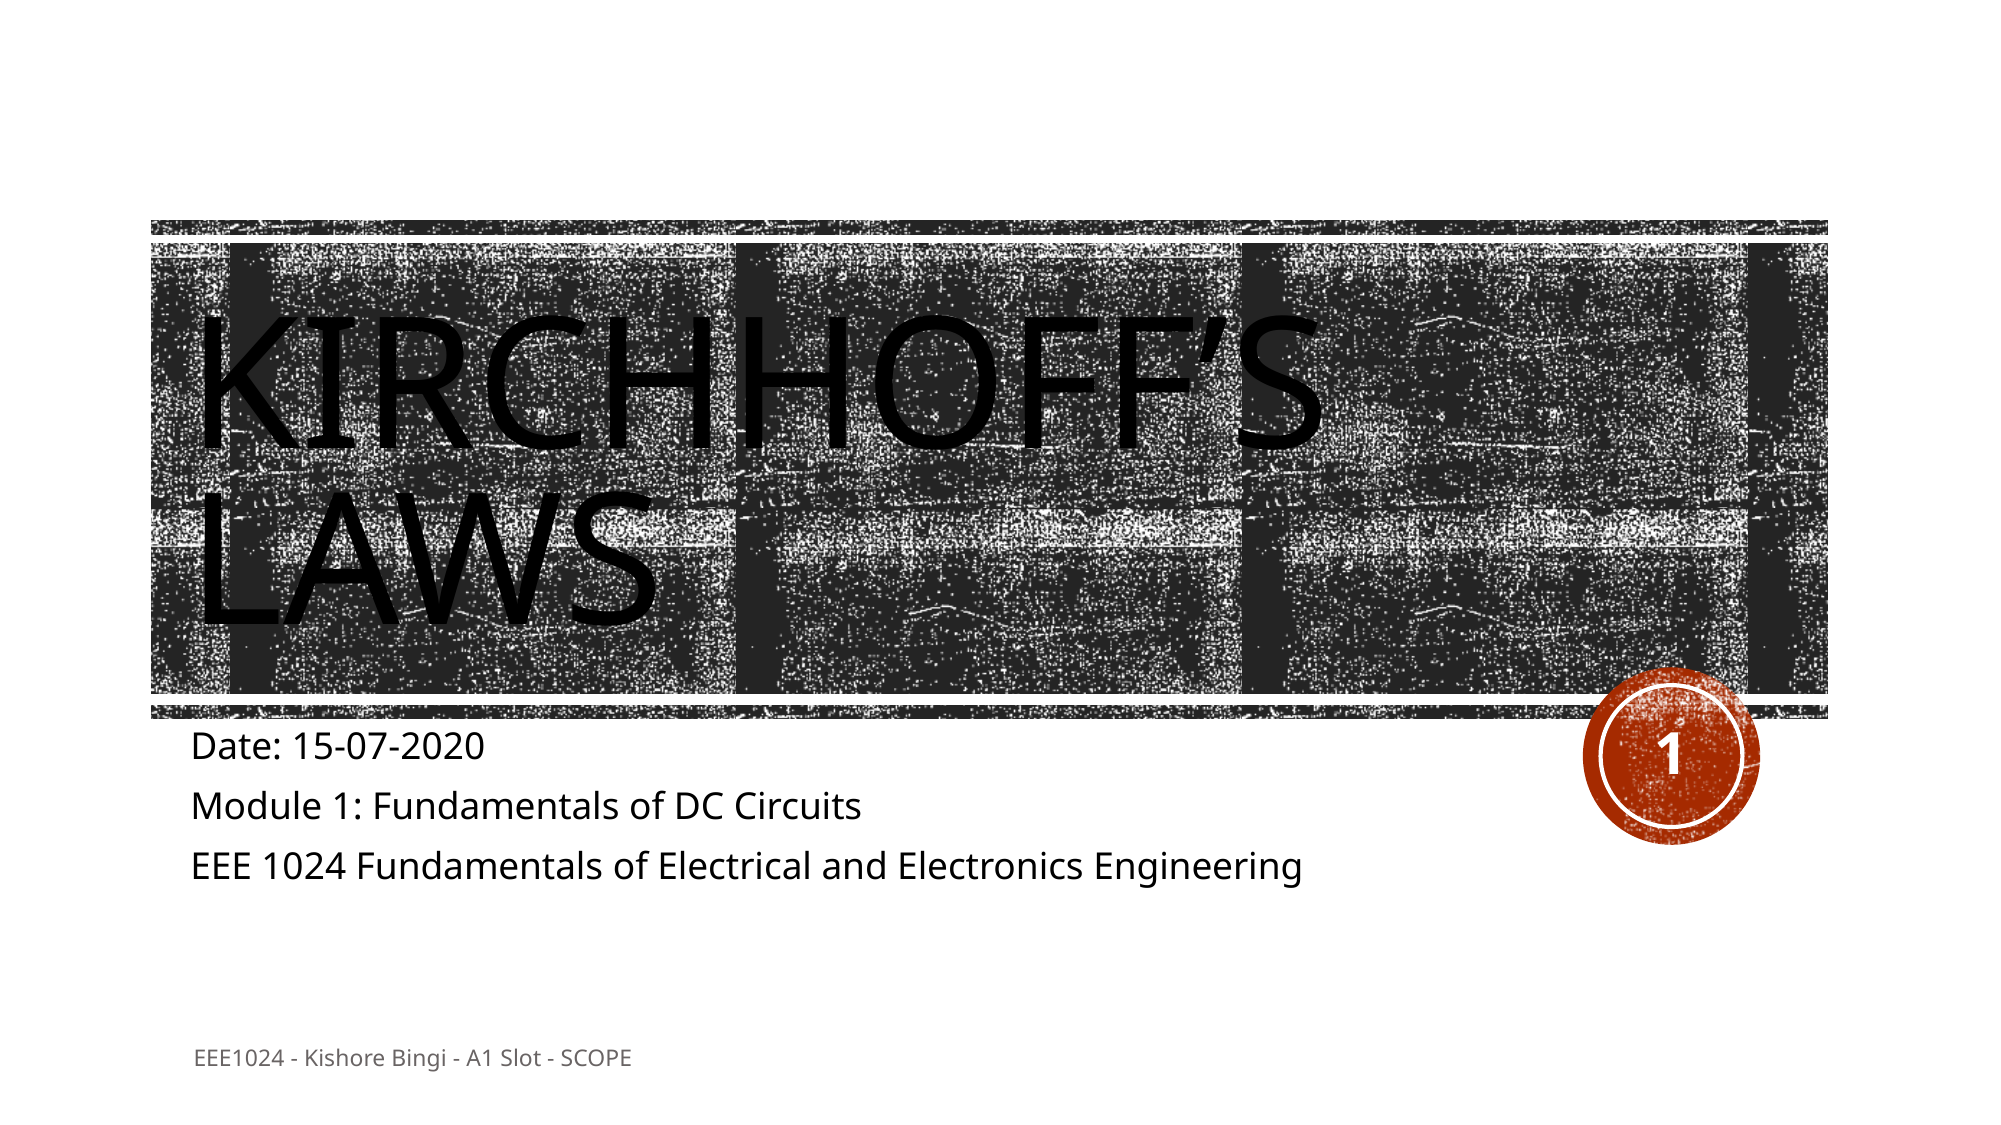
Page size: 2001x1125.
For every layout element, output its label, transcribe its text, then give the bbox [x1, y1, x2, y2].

subtitle Date: 15-07-2020 Module 1: Fundamentals of DC Circuits EEE 1024 Fundamentals of Electrical and Electronics Engineering [175, 720, 1589, 896]
slide_number 1 [1573, 703, 1770, 809]
title Kirchhoff’s laws [172, 234, 1808, 733]
footer EEE1024 - Kishore Bingi - A1 Slot - SCOPE [178, 1028, 1217, 1089]
